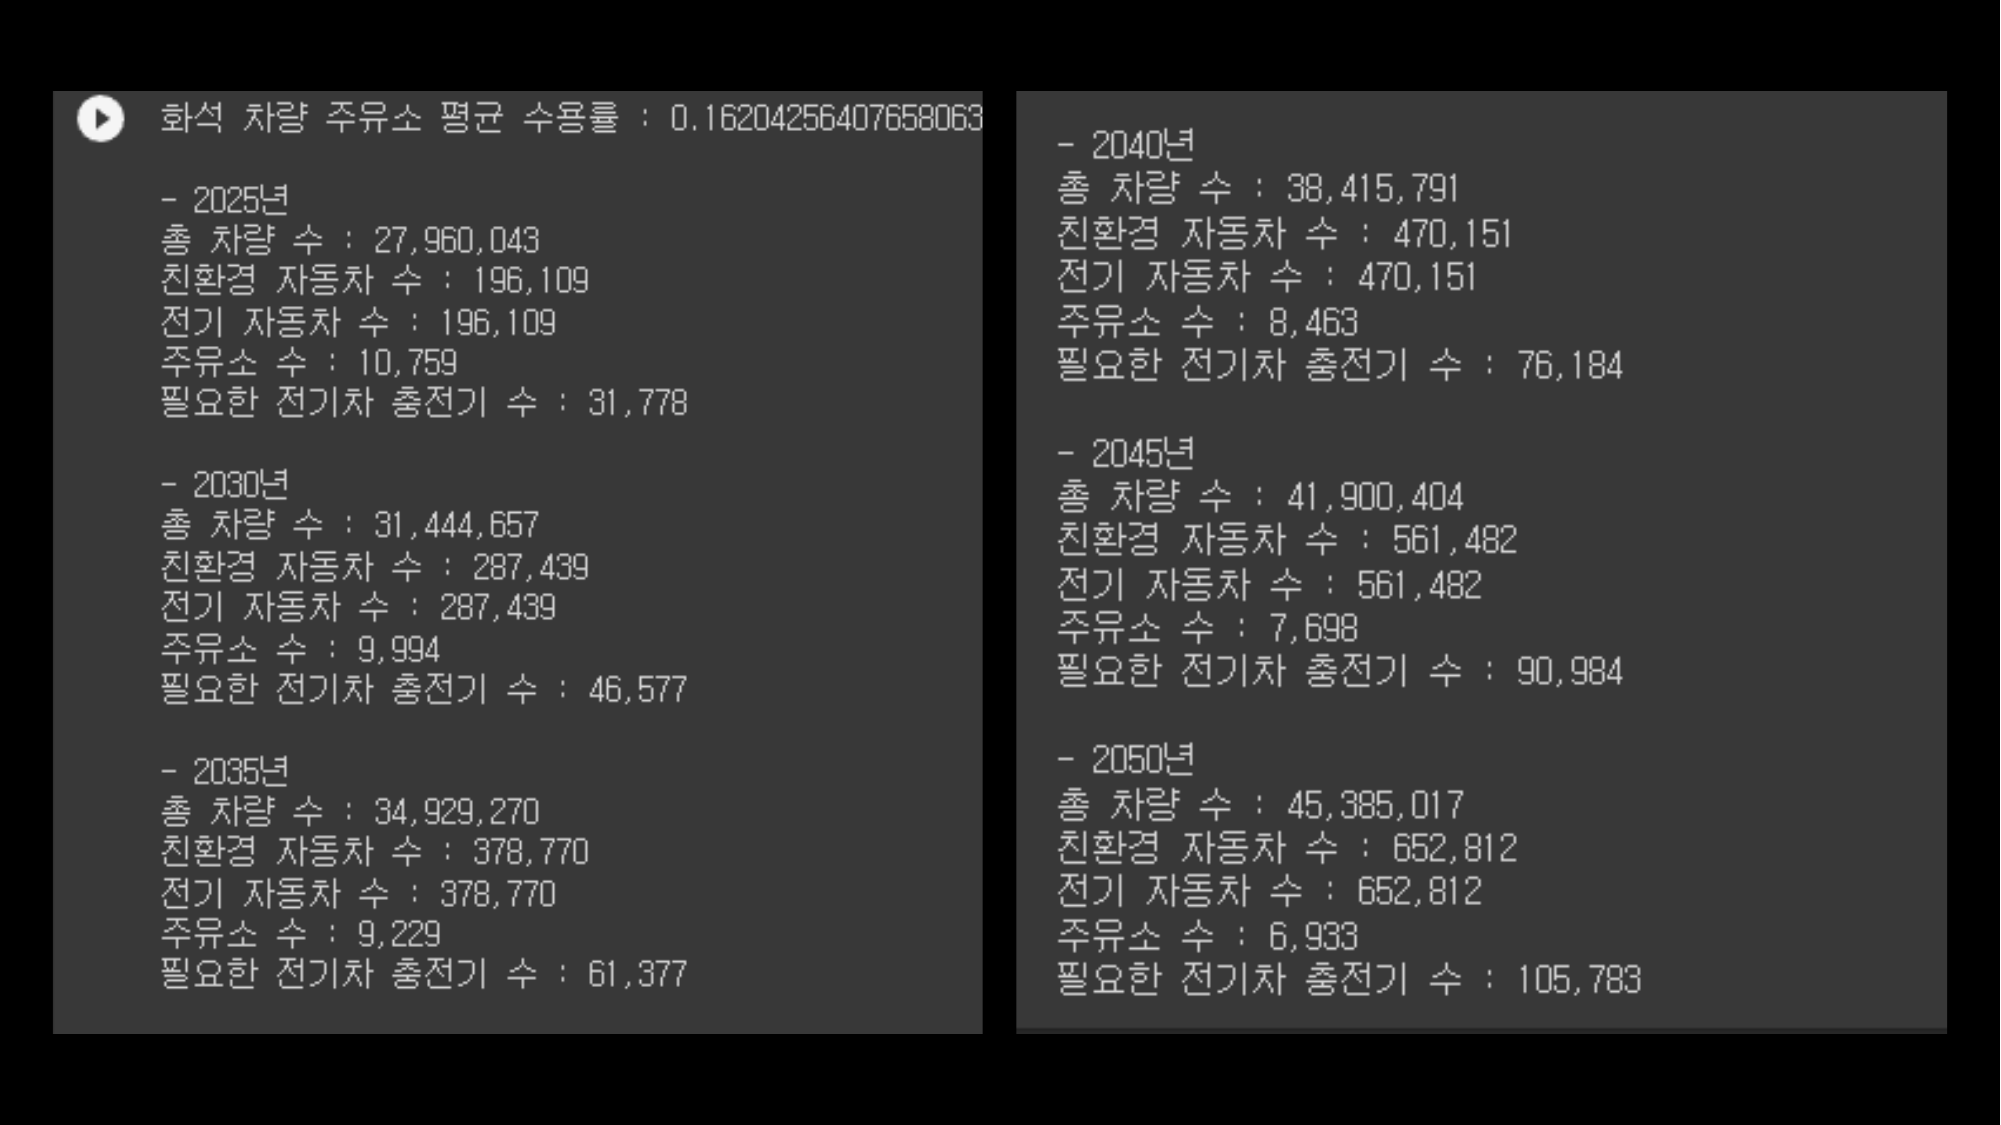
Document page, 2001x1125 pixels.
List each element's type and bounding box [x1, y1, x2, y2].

text_box [0, 0, 2000, 1125]
picture [1016, 91, 1948, 1034]
picture [52, 91, 983, 1034]
